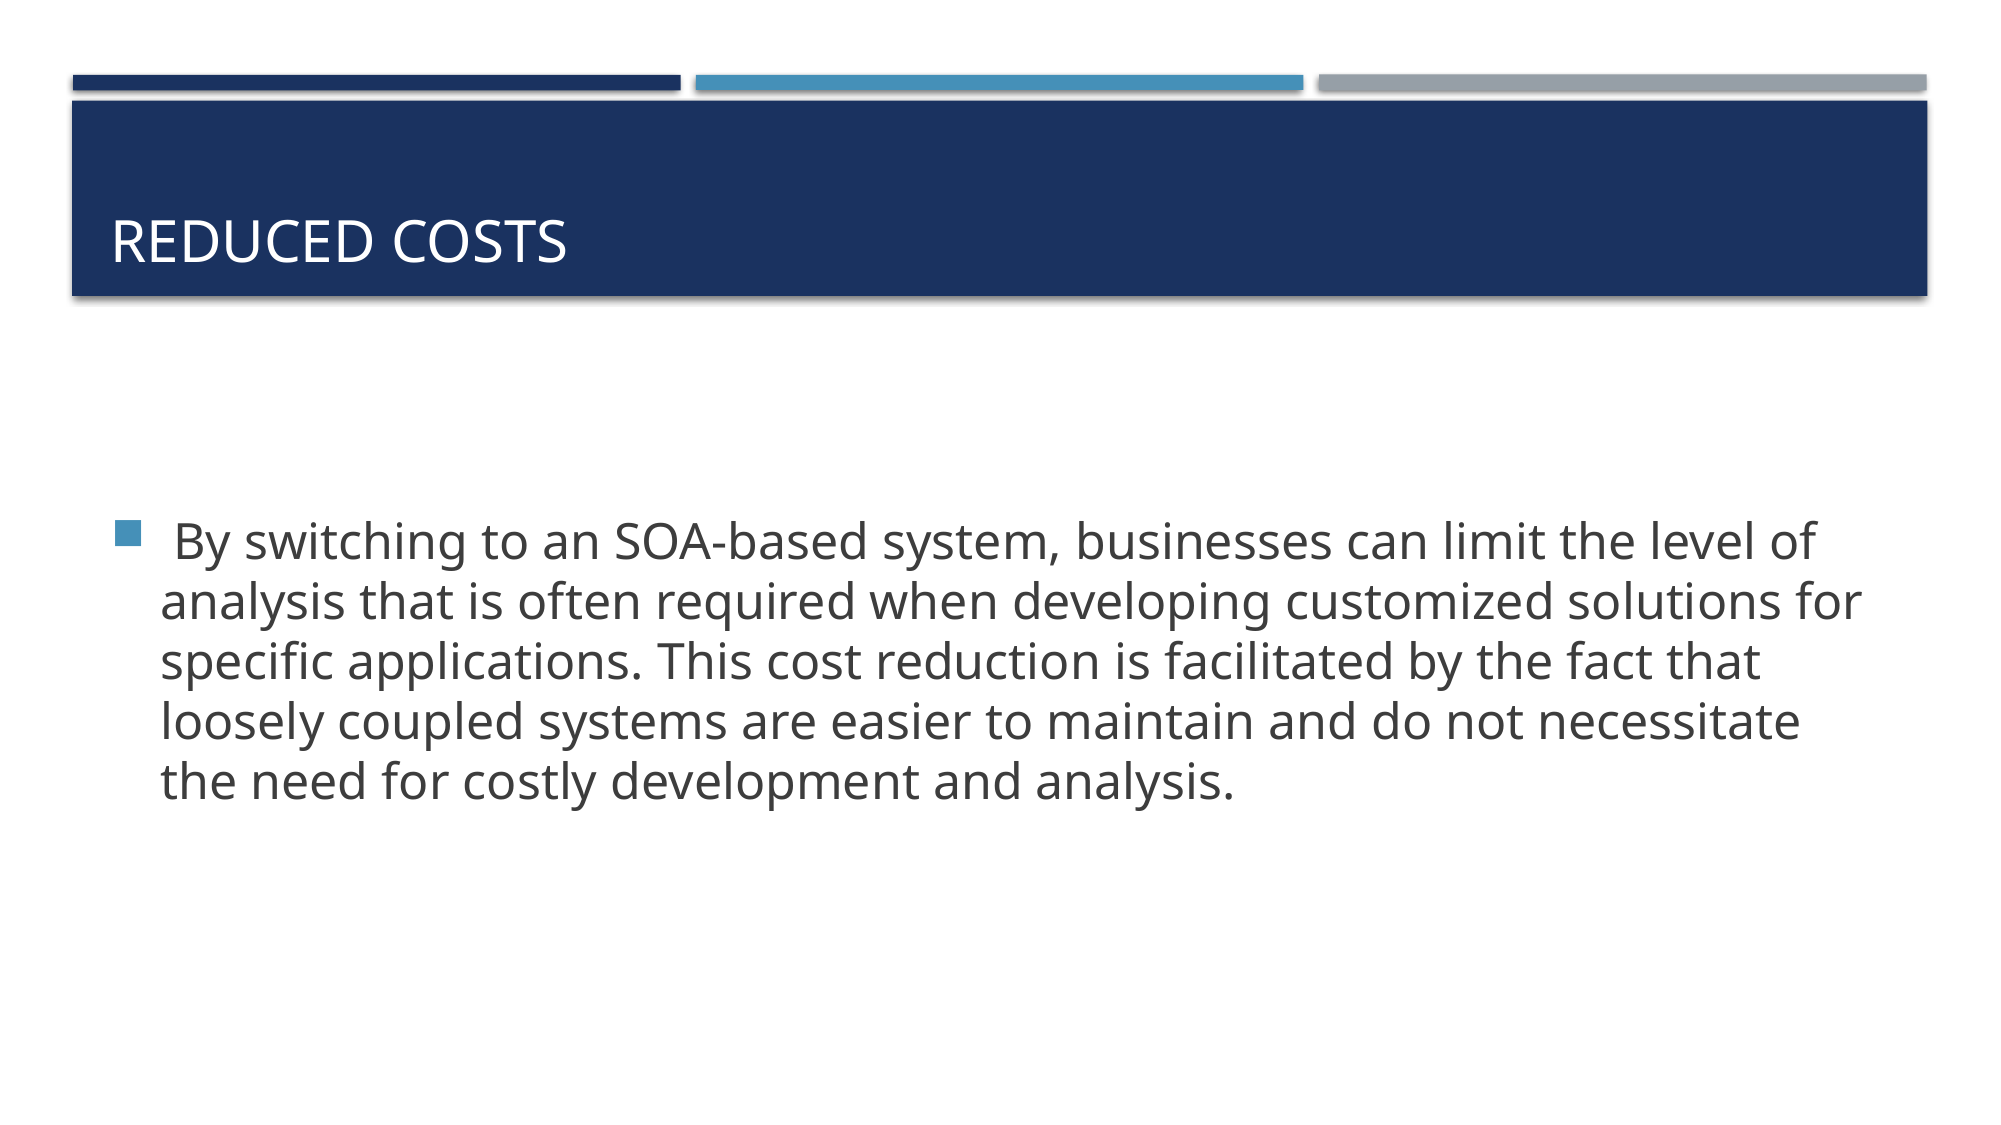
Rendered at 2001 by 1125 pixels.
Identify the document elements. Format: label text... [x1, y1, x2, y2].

title Reduced costs [95, 115, 1905, 282]
list By switching to an SOA-based system, businesses can limit the level of analysis that is often required when developing customized solutions for specific applications. This cost reduction is facilitated by the fact that loosely coupled systems are easier to maintain and do not necessitate the need for costly development and analysis. [95, 357, 1905, 962]
